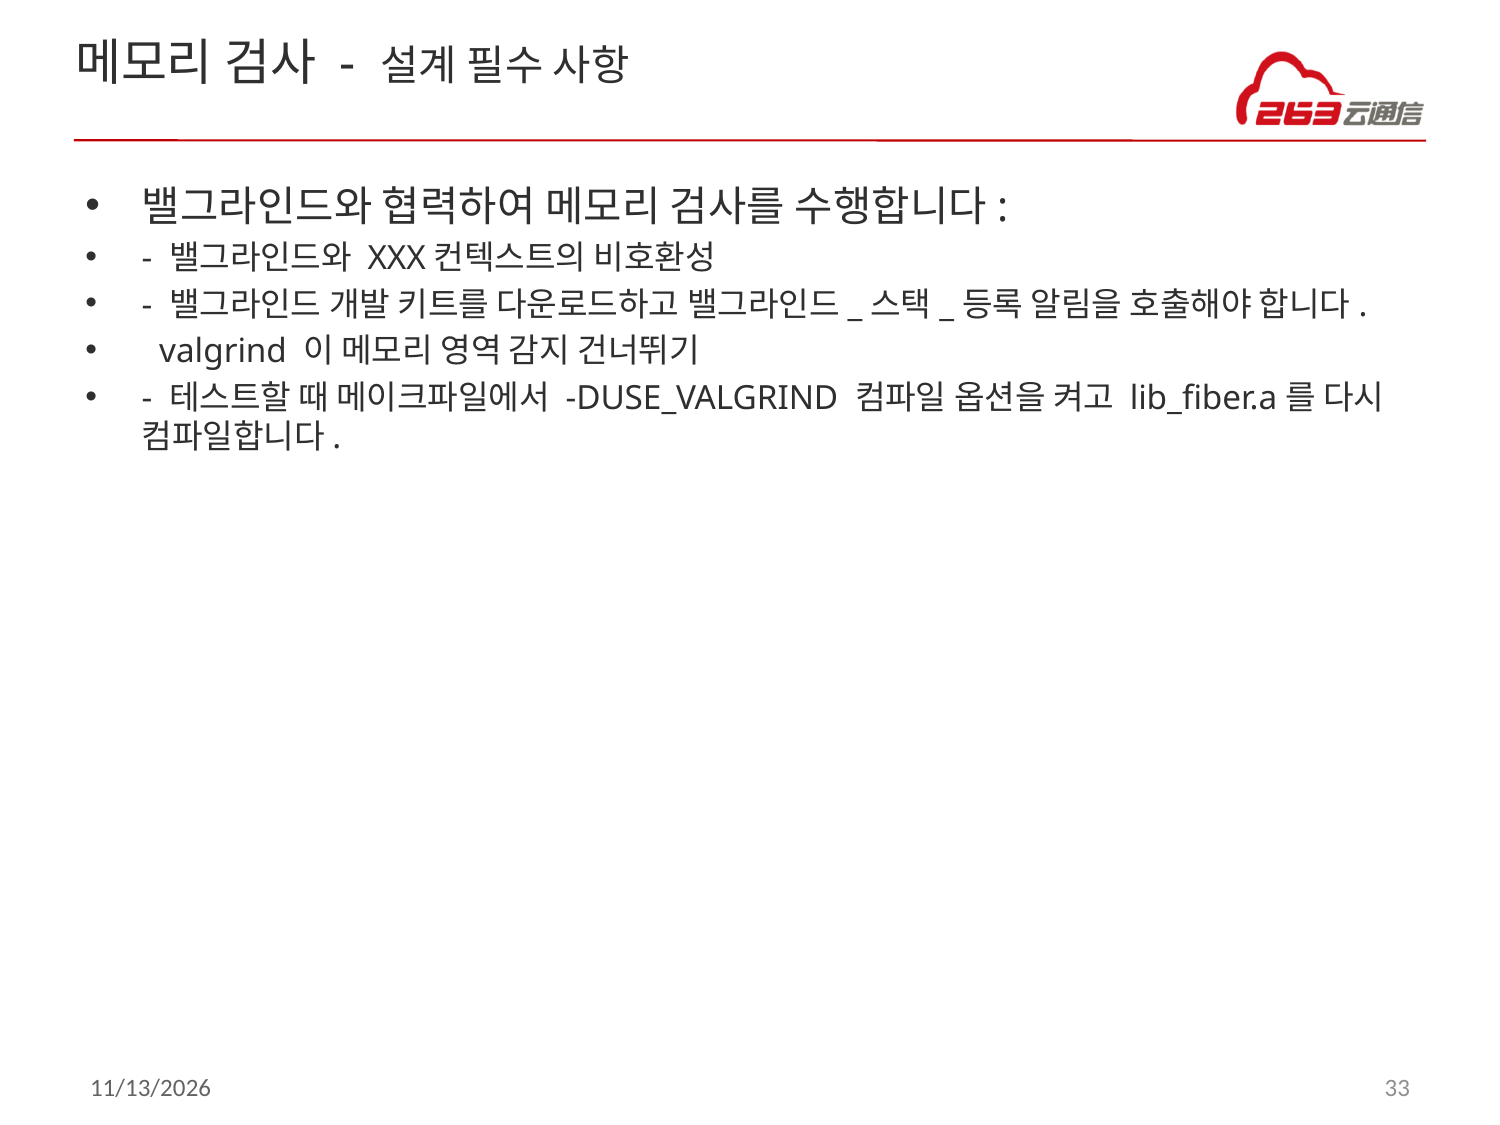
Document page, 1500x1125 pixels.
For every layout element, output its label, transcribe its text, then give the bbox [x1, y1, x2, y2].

picture [1230, 37, 1430, 141]
title 메모리 검사 - 설계 필수 사항 [75, 30, 1235, 136]
list 밸그라인드와 협력하여 메모리 검사를 수행합니다: - 밸그라인드와 XXX컨텍스트의 비호환성 - 밸그라인드 개발 키트를 다운로드하고 밸그라인드_스택_등록 알림을 호출해야 합니다. valgrind 이 메모리 영역 감지 건너뛰기 - 테스트할 때 메이크파일에서 -DUSE_VALGRIND 컴파일 옵션을 켜고 lib_fiber.a를 다시 컴파일합니다. [70, 171, 1421, 1016]
